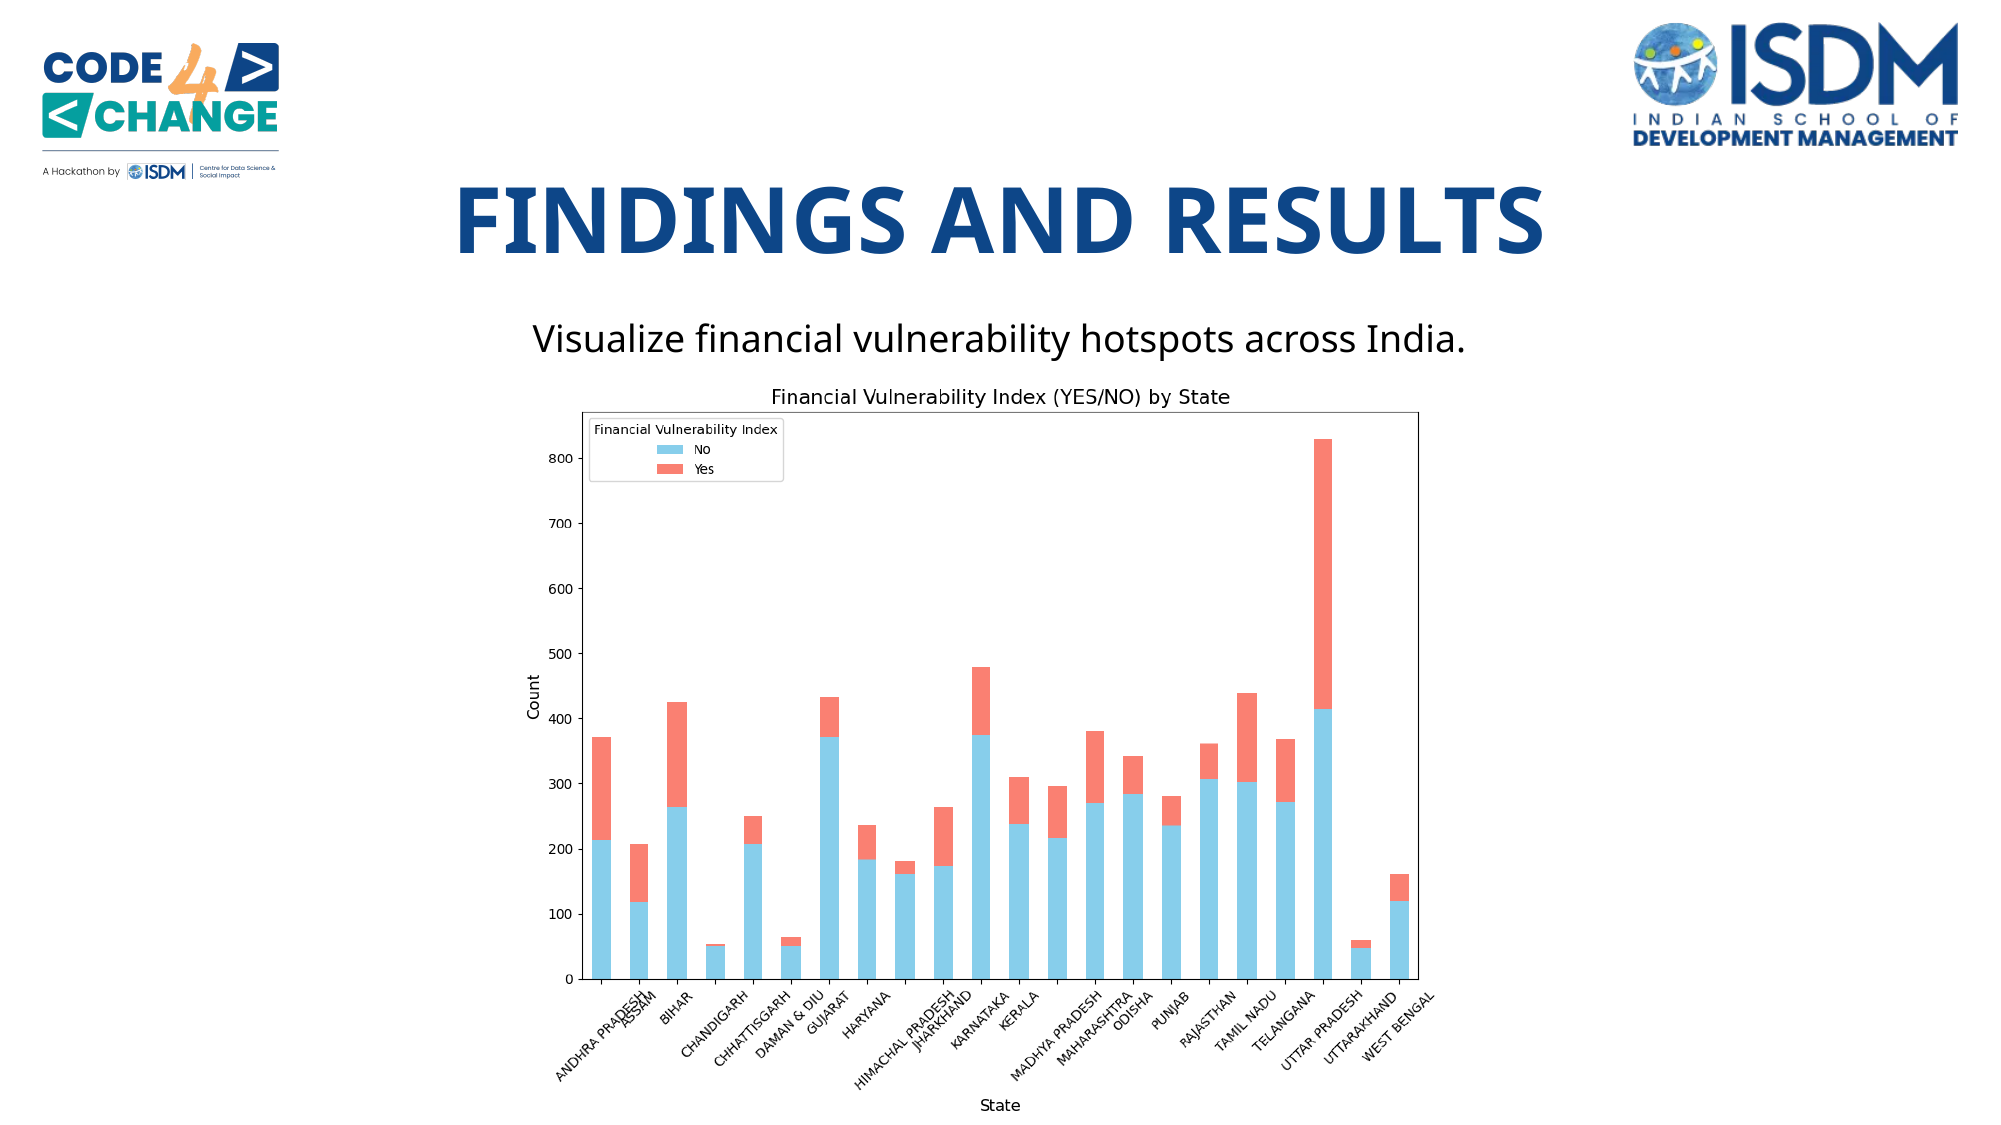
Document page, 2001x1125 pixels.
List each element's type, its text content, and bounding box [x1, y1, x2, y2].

text_box Visualize financial vulnerability hotspots across India. [500, 285, 1500, 368]
text_box FINDINGS AND RESULTS [174, 166, 1825, 374]
picture [516, 379, 1446, 1124]
picture [42, 43, 279, 180]
